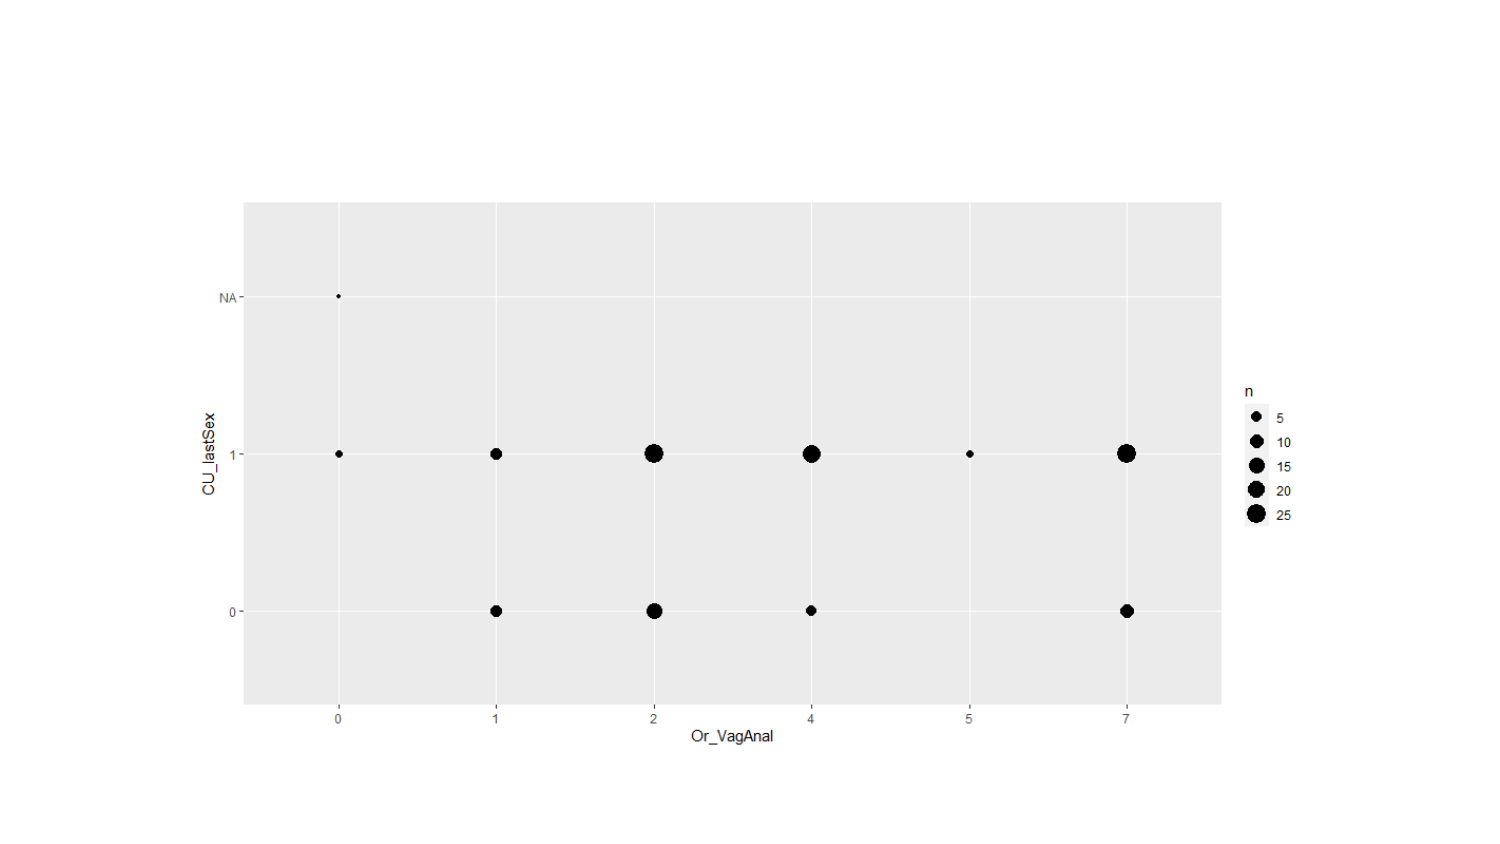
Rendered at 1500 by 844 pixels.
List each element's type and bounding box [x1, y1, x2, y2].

picture [193, 195, 1307, 753]
